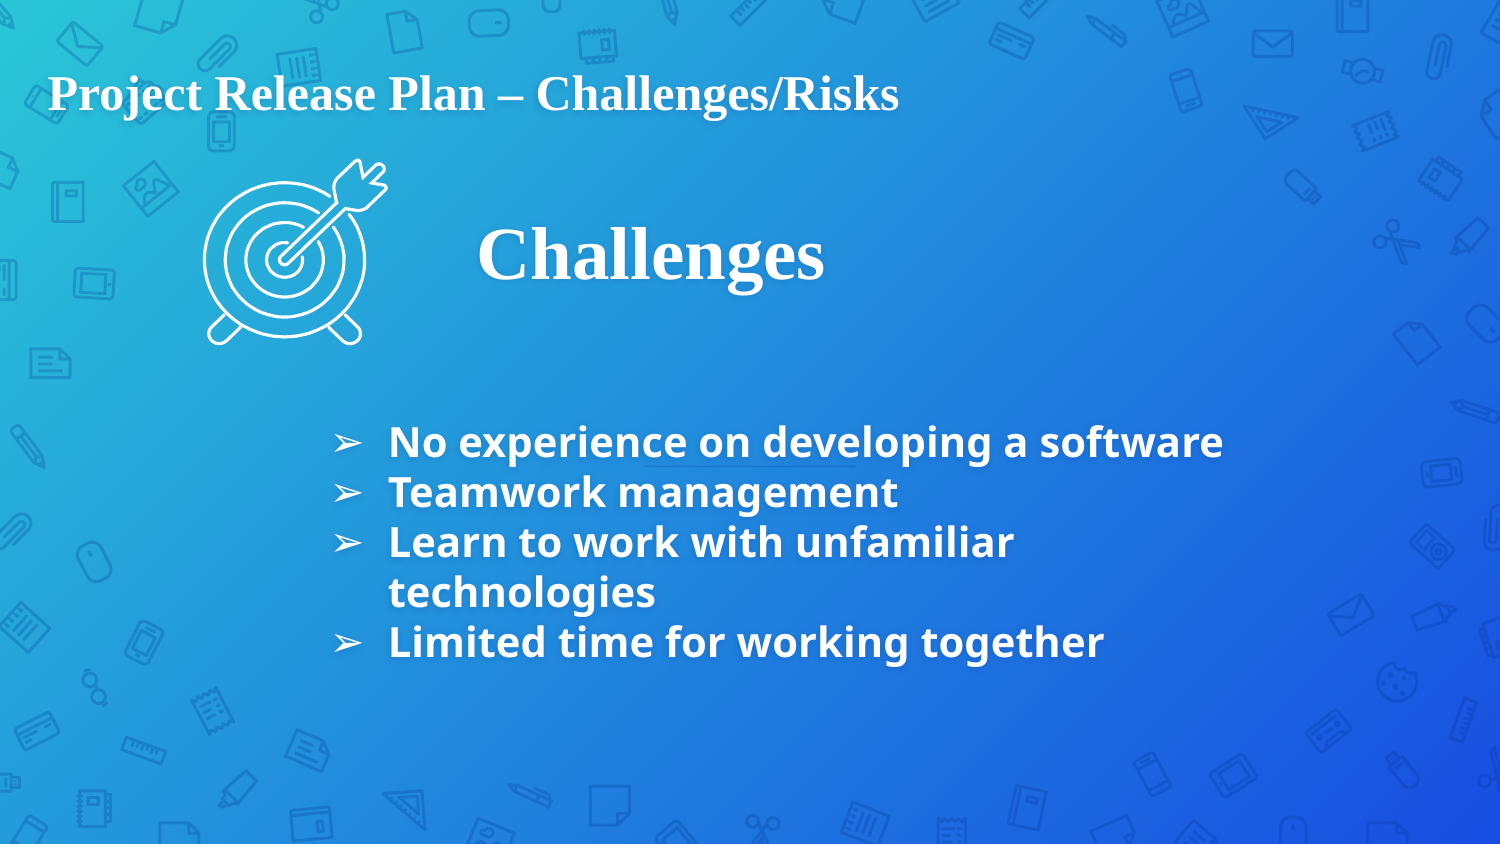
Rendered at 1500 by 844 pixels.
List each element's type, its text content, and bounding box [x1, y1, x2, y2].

title Challenges [461, 226, 858, 310]
title Project Release Plan – Challenges/Risks [32, 44, 977, 136]
subtitle No experience on developing a software Teamwork management Learn to work with unfamiliar technologies Limited time for working together [297, 400, 1252, 729]
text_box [204, 160, 387, 344]
